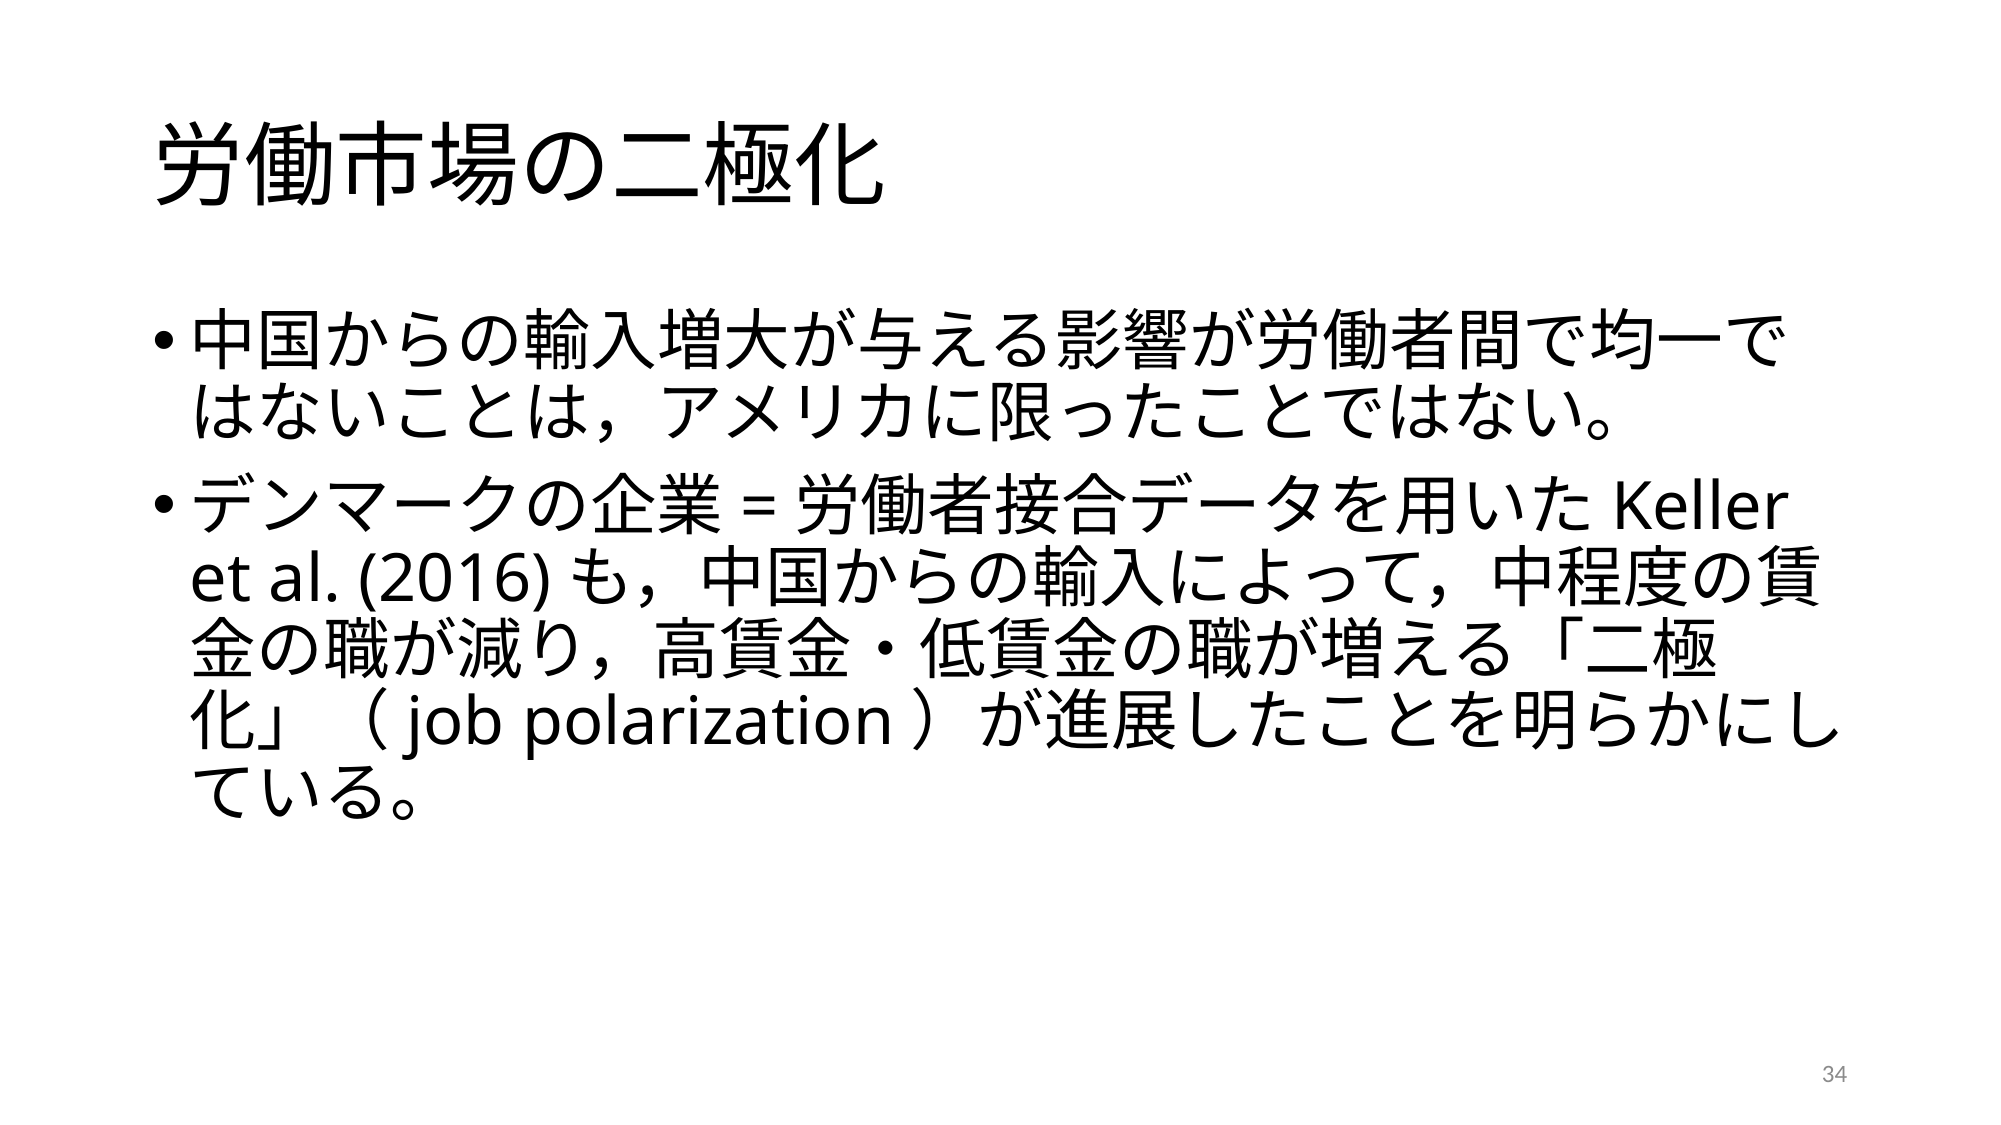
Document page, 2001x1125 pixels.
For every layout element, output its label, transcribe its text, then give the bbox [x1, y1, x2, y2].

list 中国からの輸入増大が与える影響が労働者間で均一ではないことは，アメリカに限ったことではない。 デンマークの企業=労働者接合データを用いたKeller et al. (2016)も，中国からの輸入によって，中程度の賃金の職が減り，高賃金・低賃金の職が増える「二極化」（job polarization）が進展したことを明らかにしている。 [137, 299, 1863, 1014]
slide_number 34 [1412, 1042, 1863, 1103]
title 労働市場の二極化 [137, 59, 1863, 278]
